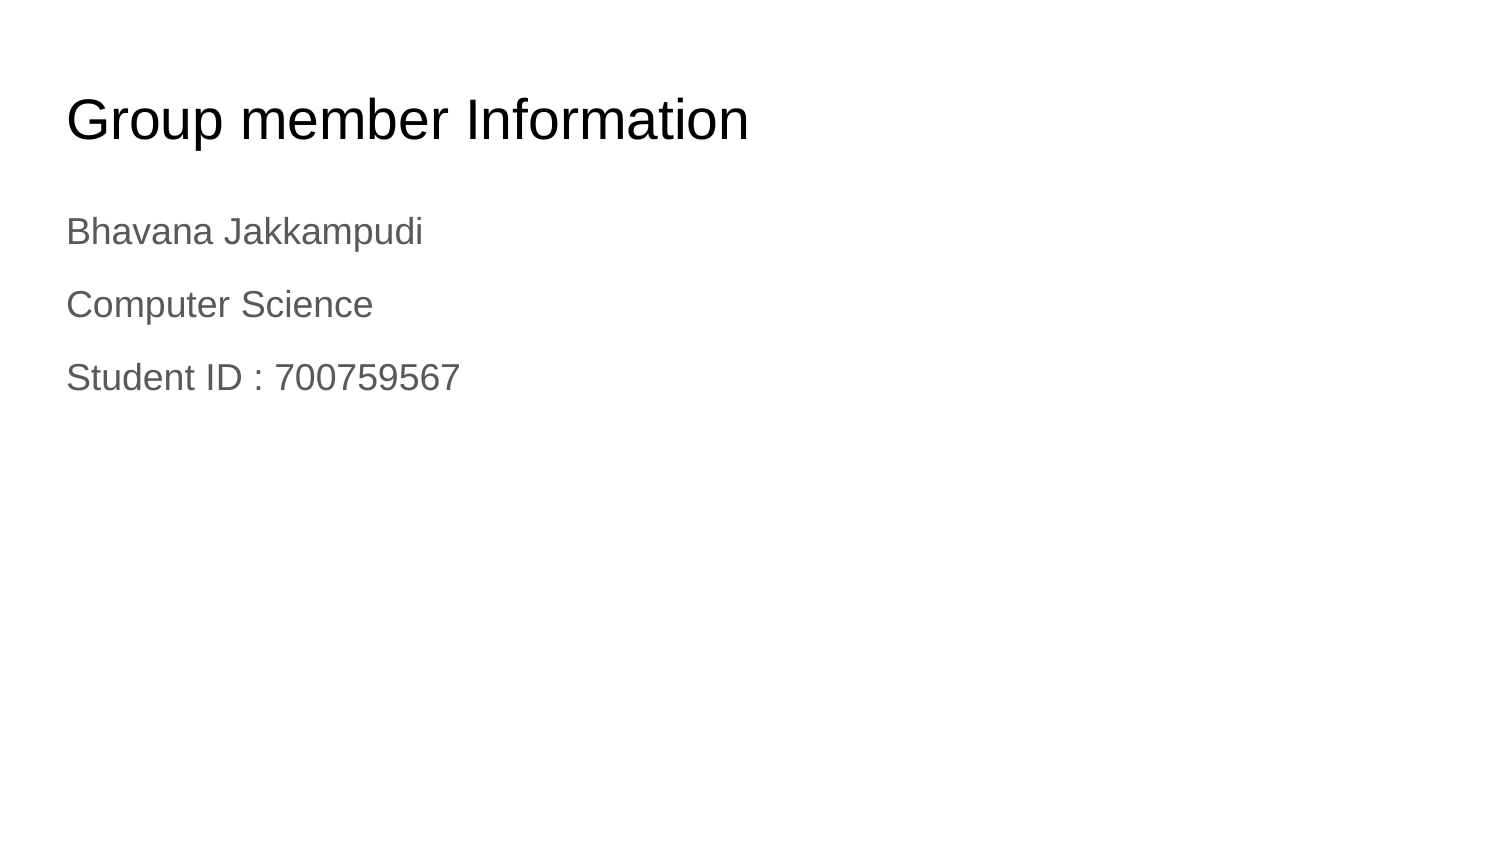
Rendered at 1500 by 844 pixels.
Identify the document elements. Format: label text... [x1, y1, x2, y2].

list Bhavana Jakkampudi Computer Science Student ID : 700759567 [51, 189, 1449, 750]
title Group member Information [51, 72, 1449, 167]
